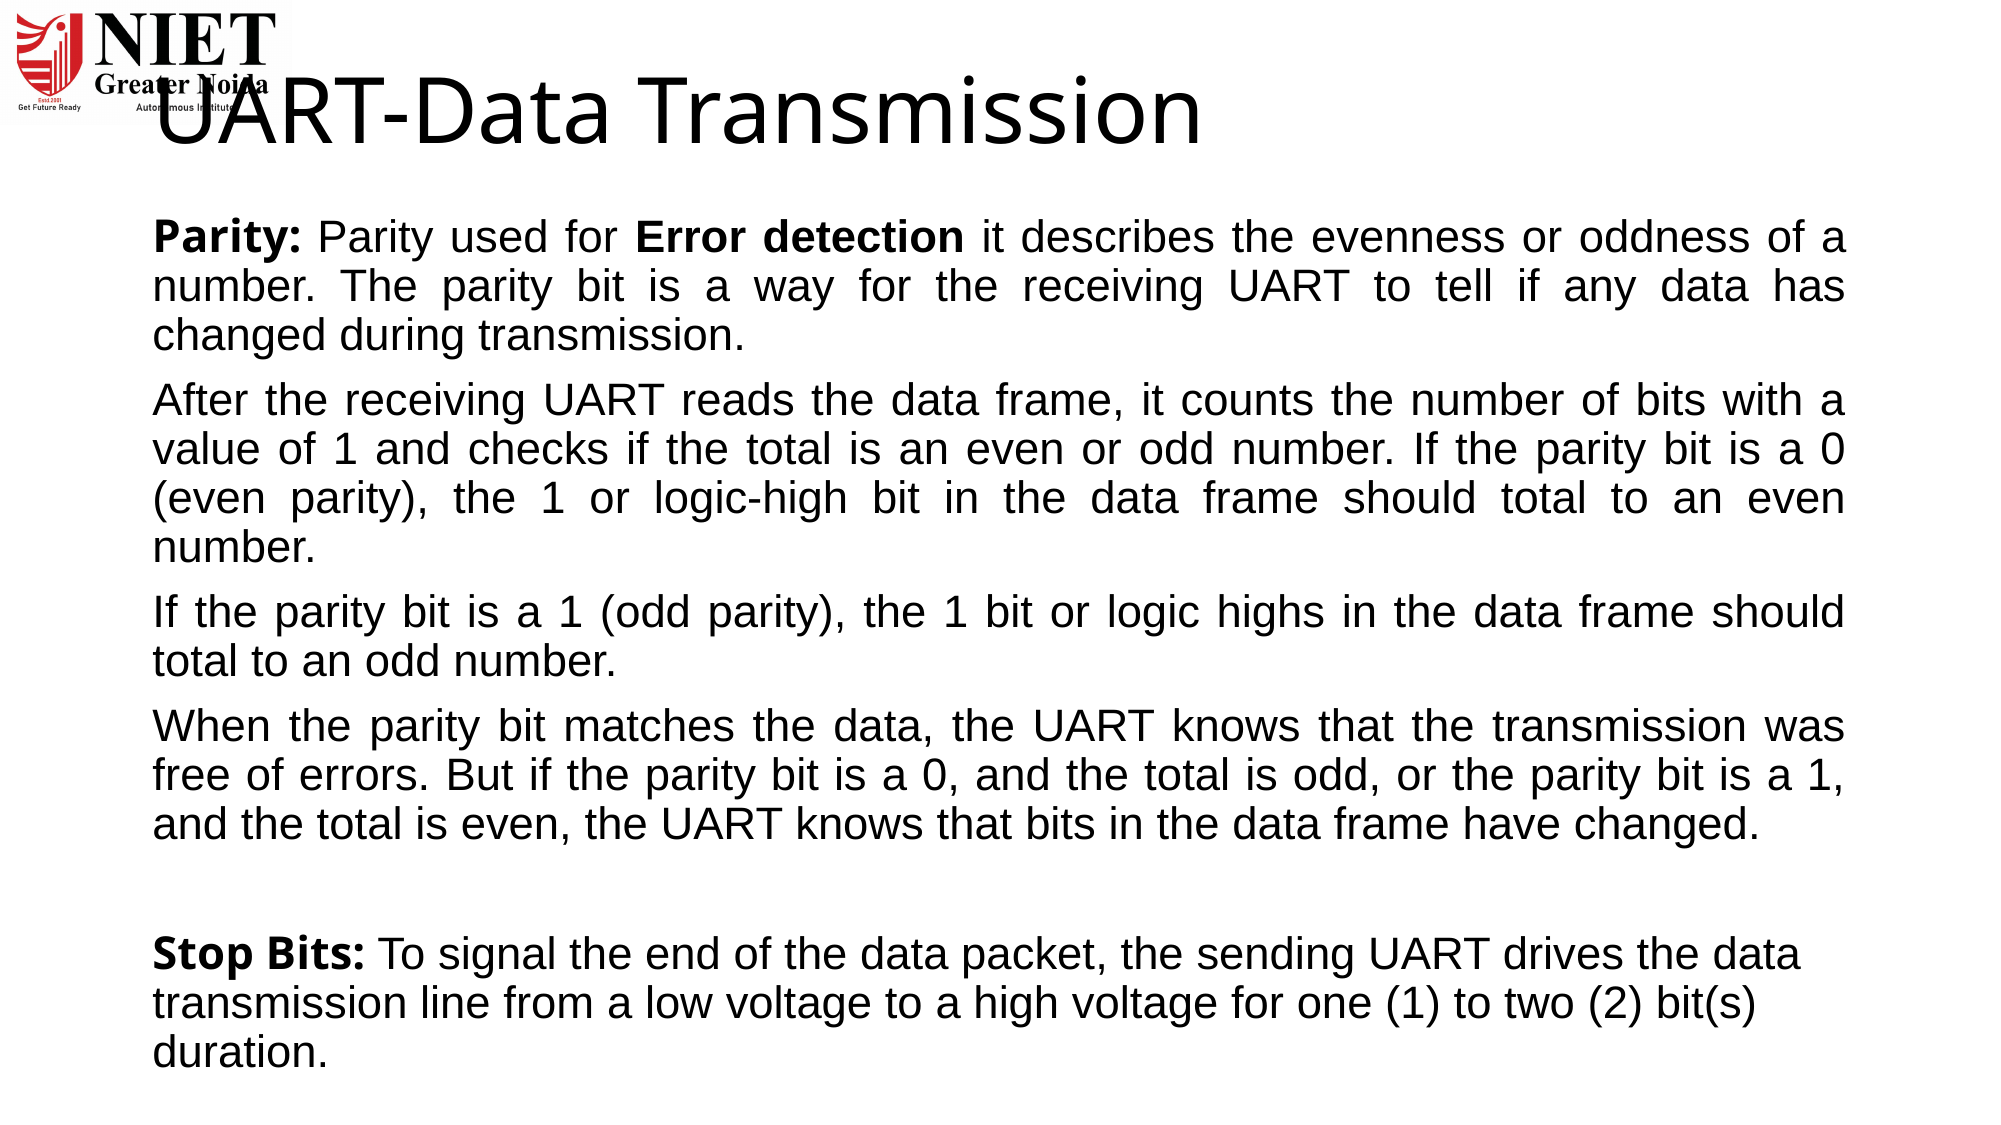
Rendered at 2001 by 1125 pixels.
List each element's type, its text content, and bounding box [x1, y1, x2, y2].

title UART-Data Transmission [137, 59, 1863, 205]
list Parity: Parity used for Error detection it describes the evenness or oddness of a number. The parity bit is a way for the receiving UART to tell if any data has changed during transmission. After the receiving UART reads the data frame, it counts the number of bits with a value of 1 and checks if the total is an even or odd number. If the parity bit is a 0 (even parity), the 1 or logic-high bit in the data frame should total to an even number. If the parity bit is a 1 (odd parity), the 1 bit or logic highs in the data frame should total to an odd number. When the parity bit matches the data, the UART knows that the transmission was free of errors. But if the parity bit is a 0, and the total is odd, or the parity bit is a 1, and the total is even, the UART knows that bits in the data frame have changed. Stop Bits: To signal the end of the data packet, the sending UART drives the data transmission line from a low voltage to a high voltage for one (1) to two (2) bit(s) duration. [137, 205, 1863, 1087]
picture [0, 0, 292, 125]
